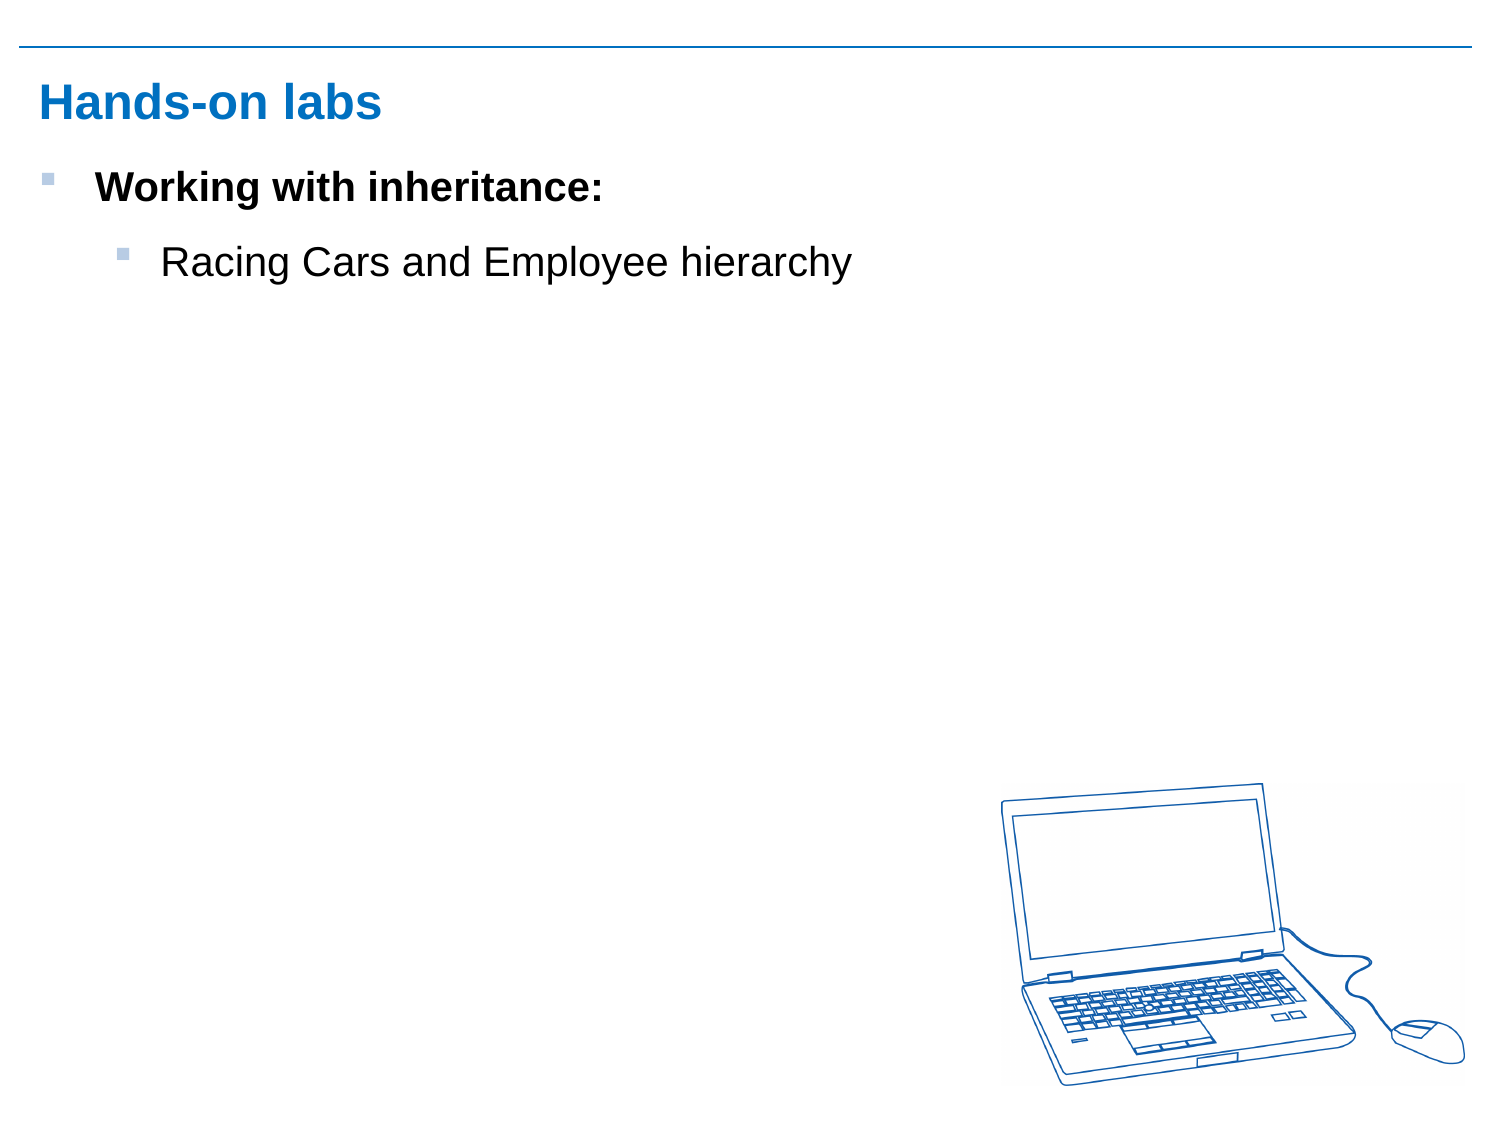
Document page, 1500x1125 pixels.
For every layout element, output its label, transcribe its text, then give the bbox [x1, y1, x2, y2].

title Hands-on labs [23, 58, 1465, 141]
list Working with inheritance: Racing Cars and Employee hierarchy [23, 152, 1465, 1009]
picture [1001, 782, 1466, 1086]
